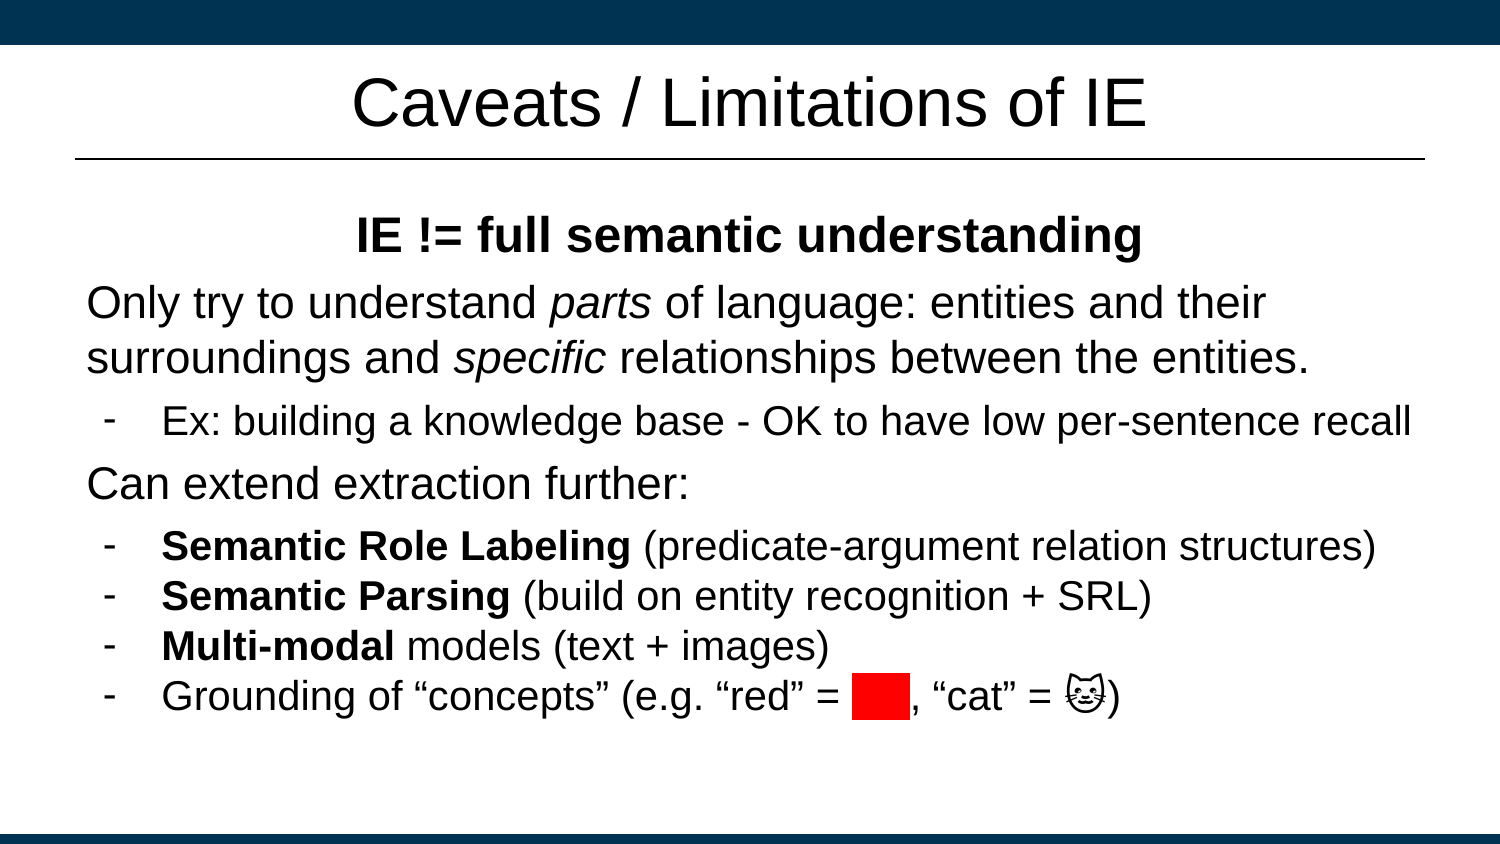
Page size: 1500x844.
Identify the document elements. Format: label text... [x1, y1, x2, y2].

title Caveats / Limitations of IE [75, 28, 1425, 169]
list IE != full semantic understanding Only try to understand parts of language: entities and their surroundings and specific relationships between the entities. Ex: building a knowledge base - OK to have low per-sentence recall Can extend extraction further: Semantic Role Labeling (predicate-argument relation structures) Semantic Parsing (build on entity recognition + SRL) Multi-modal models (text + images) Grounding of “concepts” (e.g. “red” = , “cat” = 🐱) [75, 196, 1425, 754]
